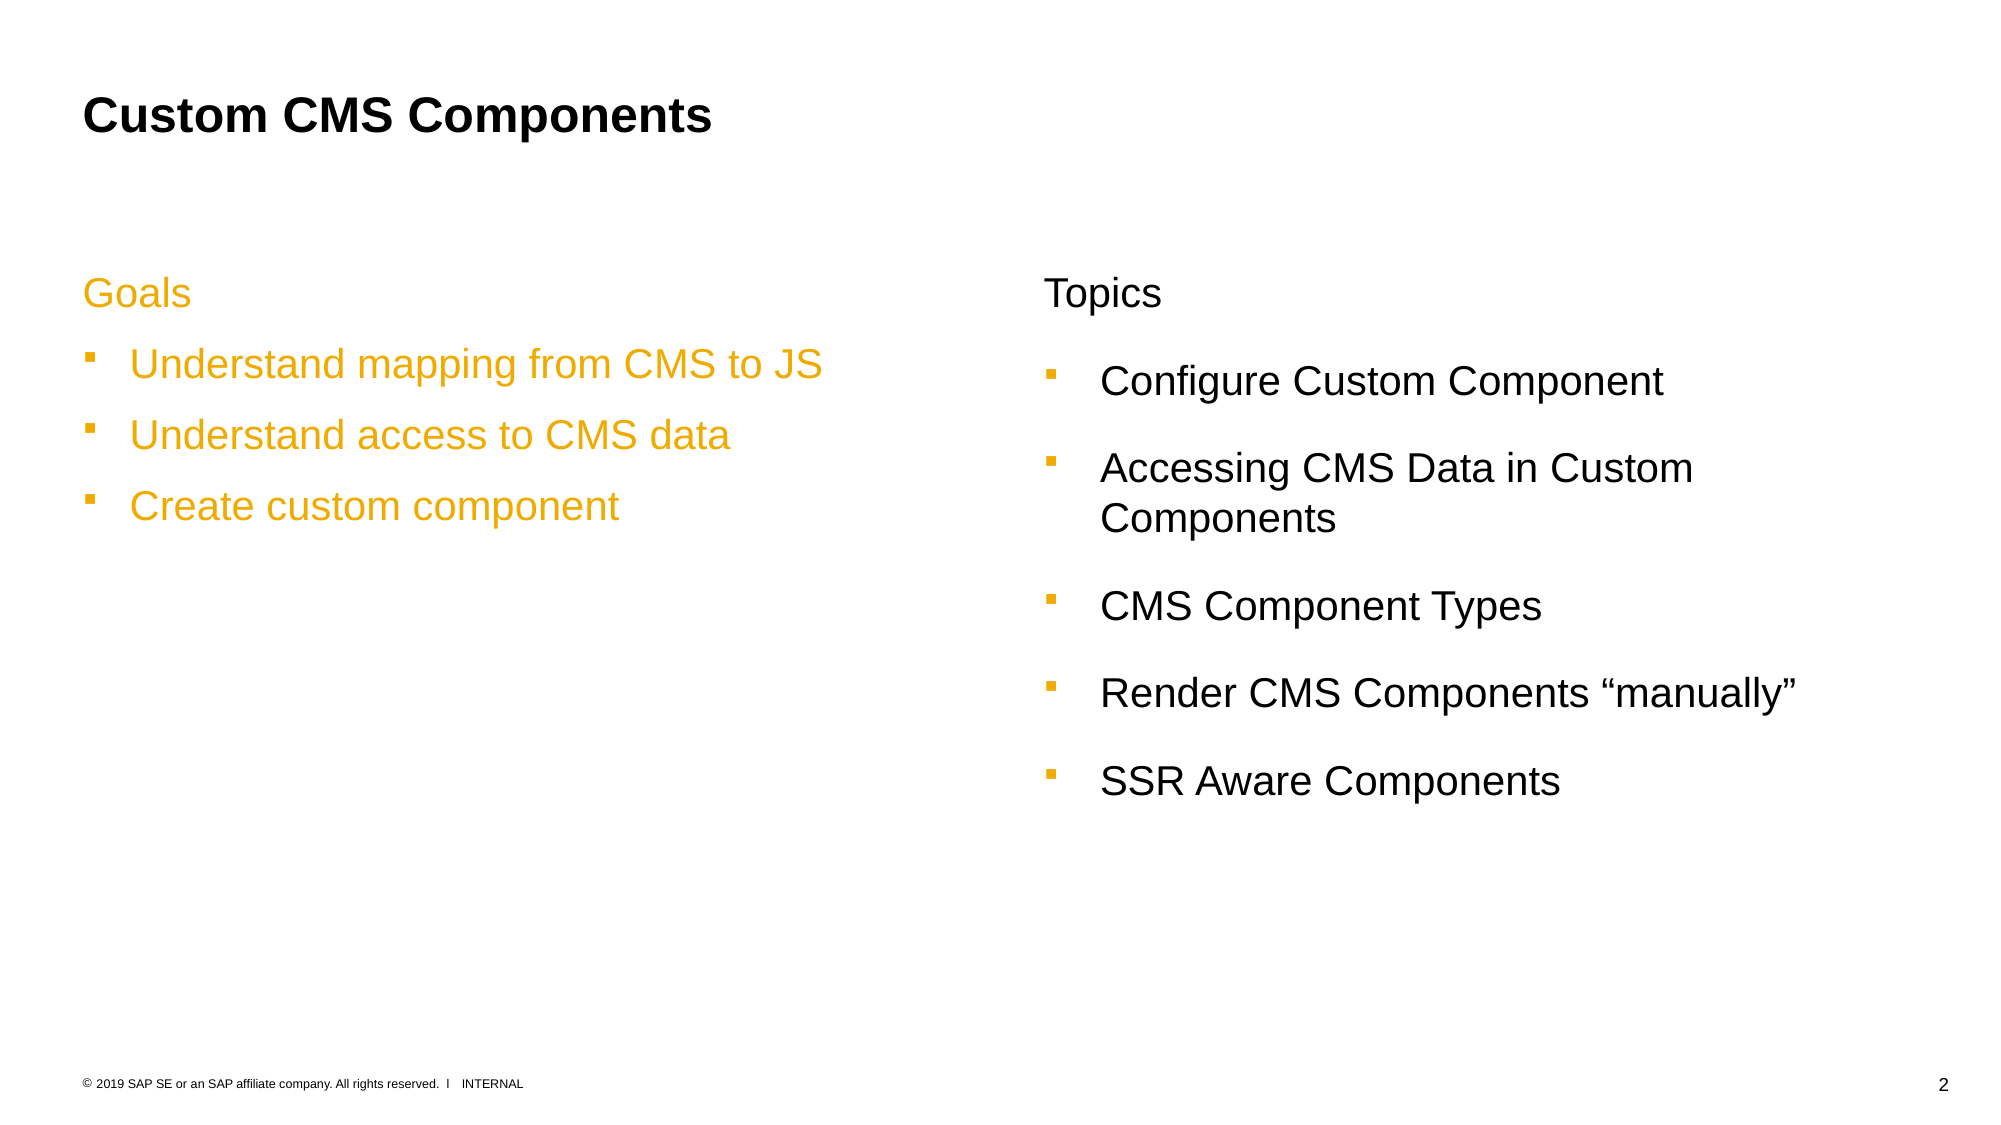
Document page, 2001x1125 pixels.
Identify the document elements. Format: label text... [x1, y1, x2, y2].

title Custom CMS Components [82, 82, 1918, 144]
list Topics Configure Custom Component Accessing CMS Data in Custom Components CMS Component Types Render CMS Components “manually” SSR Aware Components [1043, 265, 1918, 1040]
list Goals Understand mapping from CMS to JS Understand access to CMS data Create custom component [82, 265, 957, 1040]
